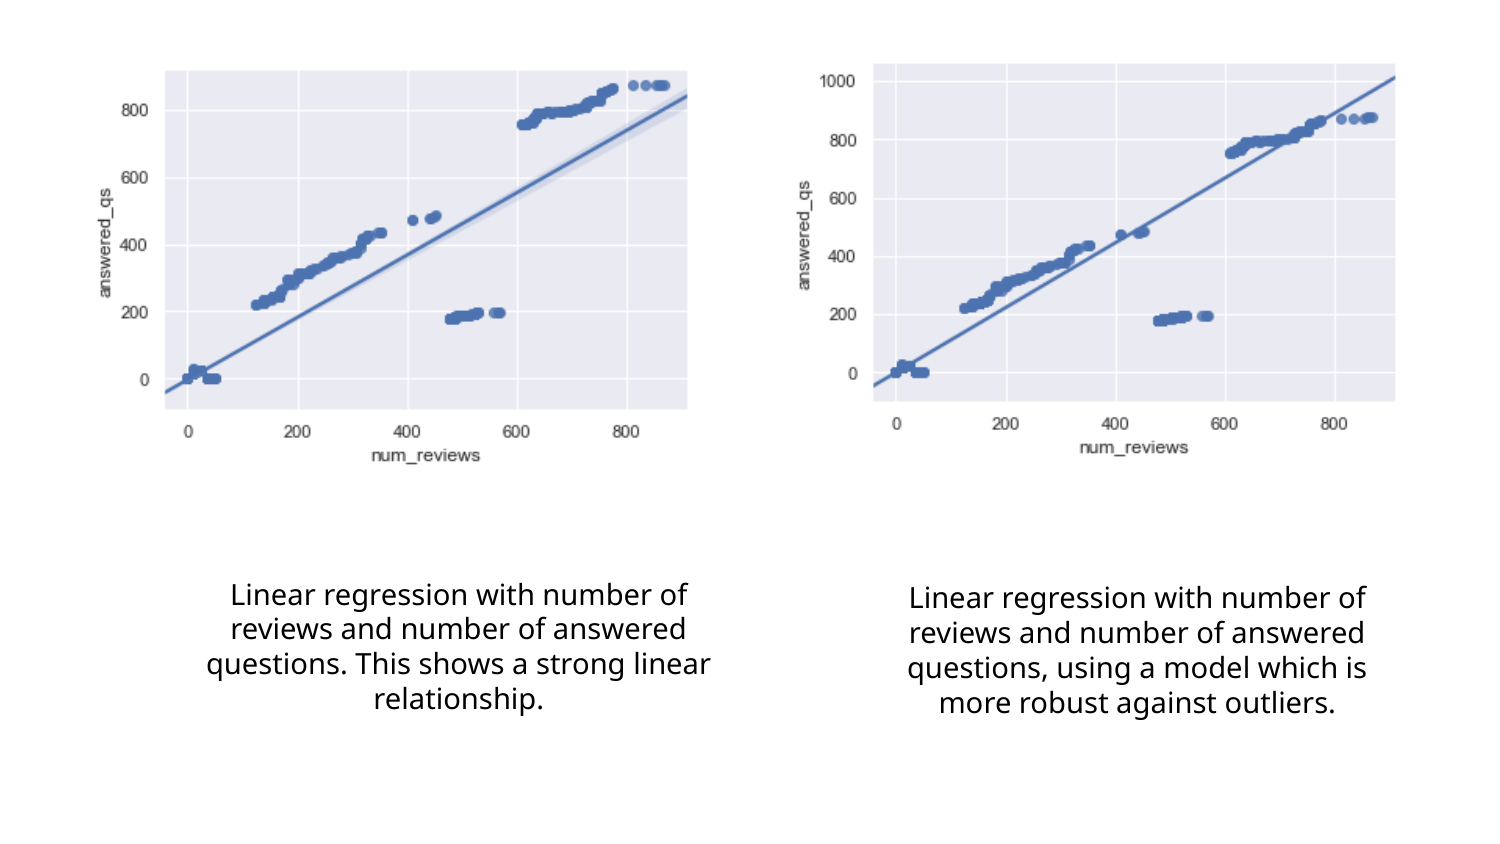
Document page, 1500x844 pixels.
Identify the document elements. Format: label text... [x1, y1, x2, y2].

text_box Linear regression with number of reviews and number of answered questions, using a model which is more robust against outliers. [866, 564, 1409, 752]
text_box Linear regression with number of reviews and number of answered questions. This shows a strong linear relationship. [185, 560, 733, 798]
picture [87, 49, 708, 474]
picture [785, 42, 1416, 466]
